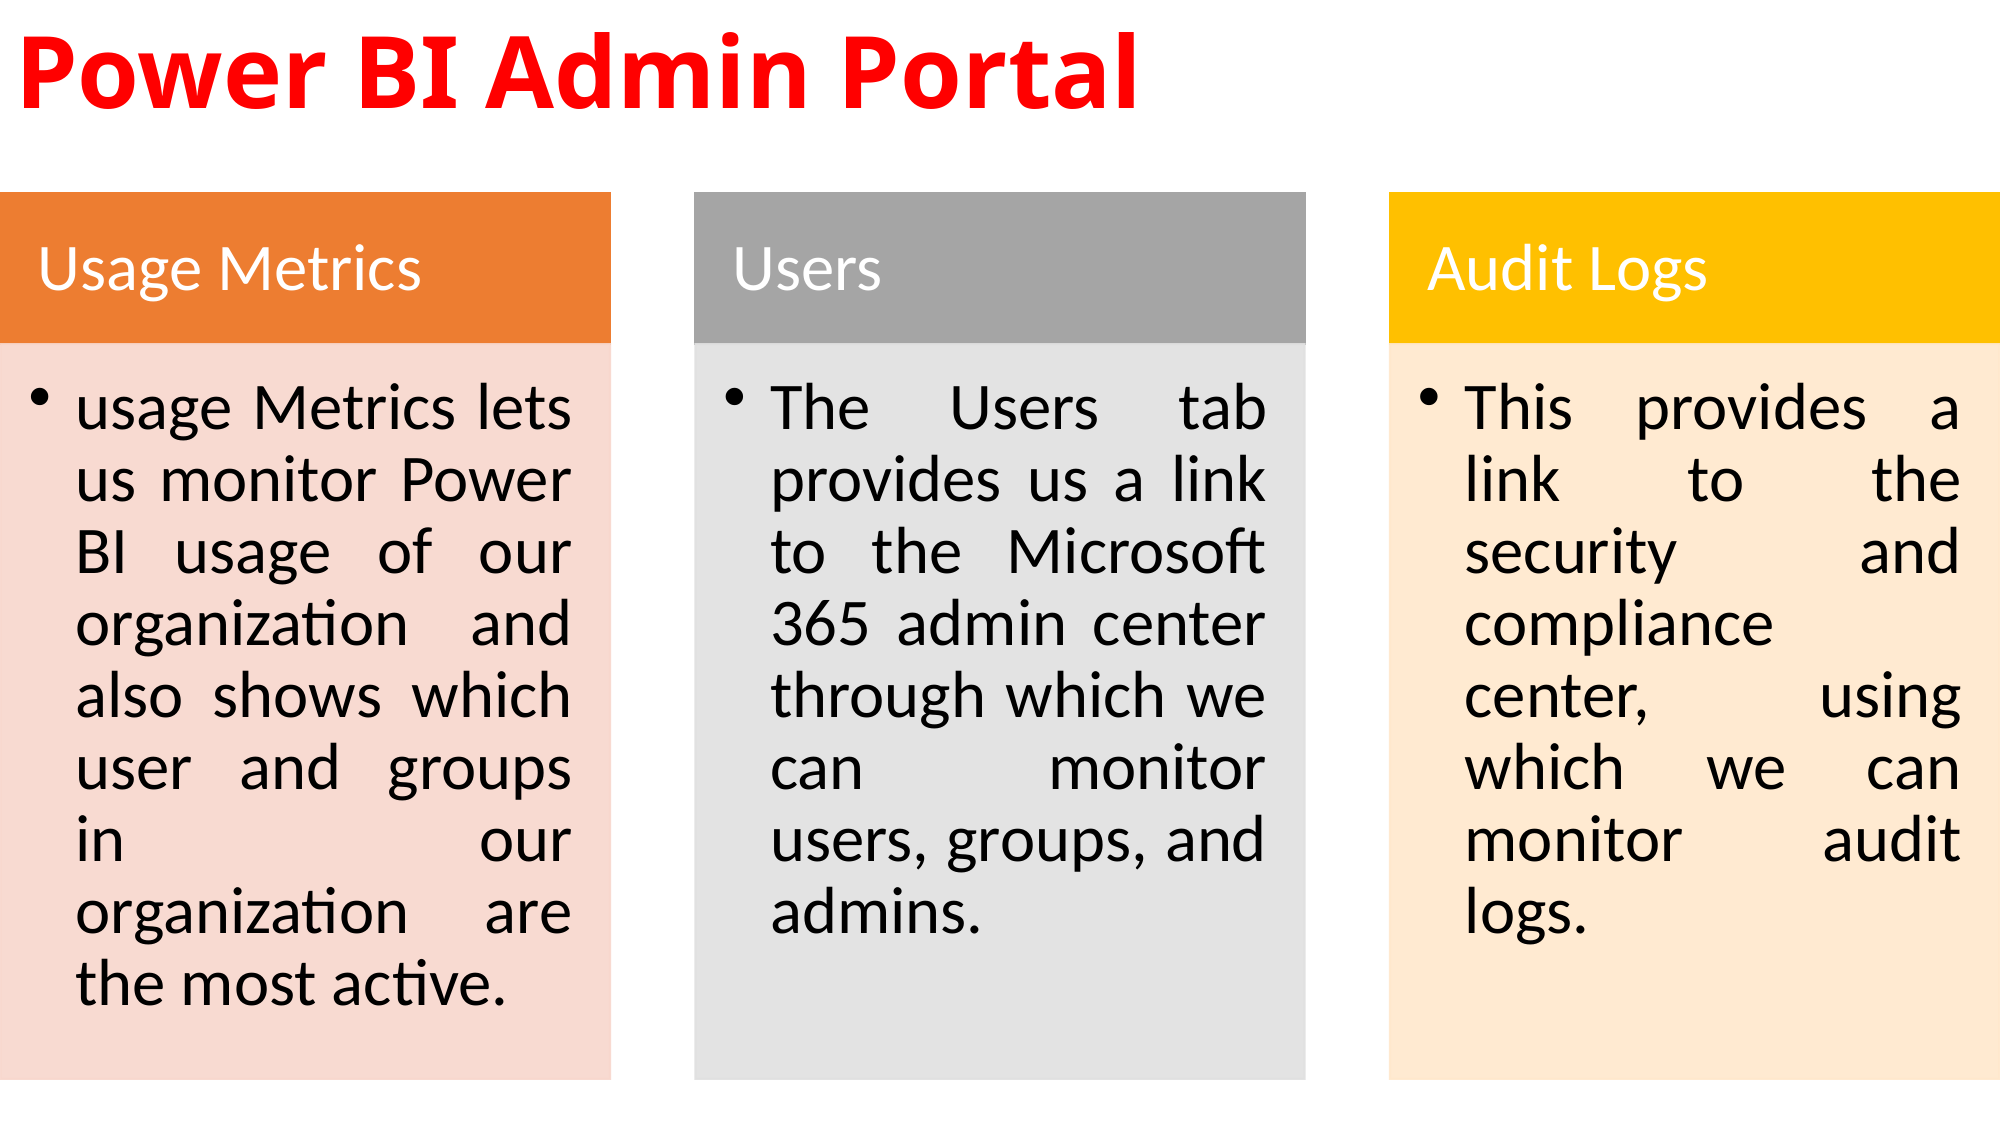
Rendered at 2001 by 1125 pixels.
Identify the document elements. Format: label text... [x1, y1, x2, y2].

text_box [0, 149, 2000, 1122]
title Power BI Admin Portal [0, 3, 2000, 149]
